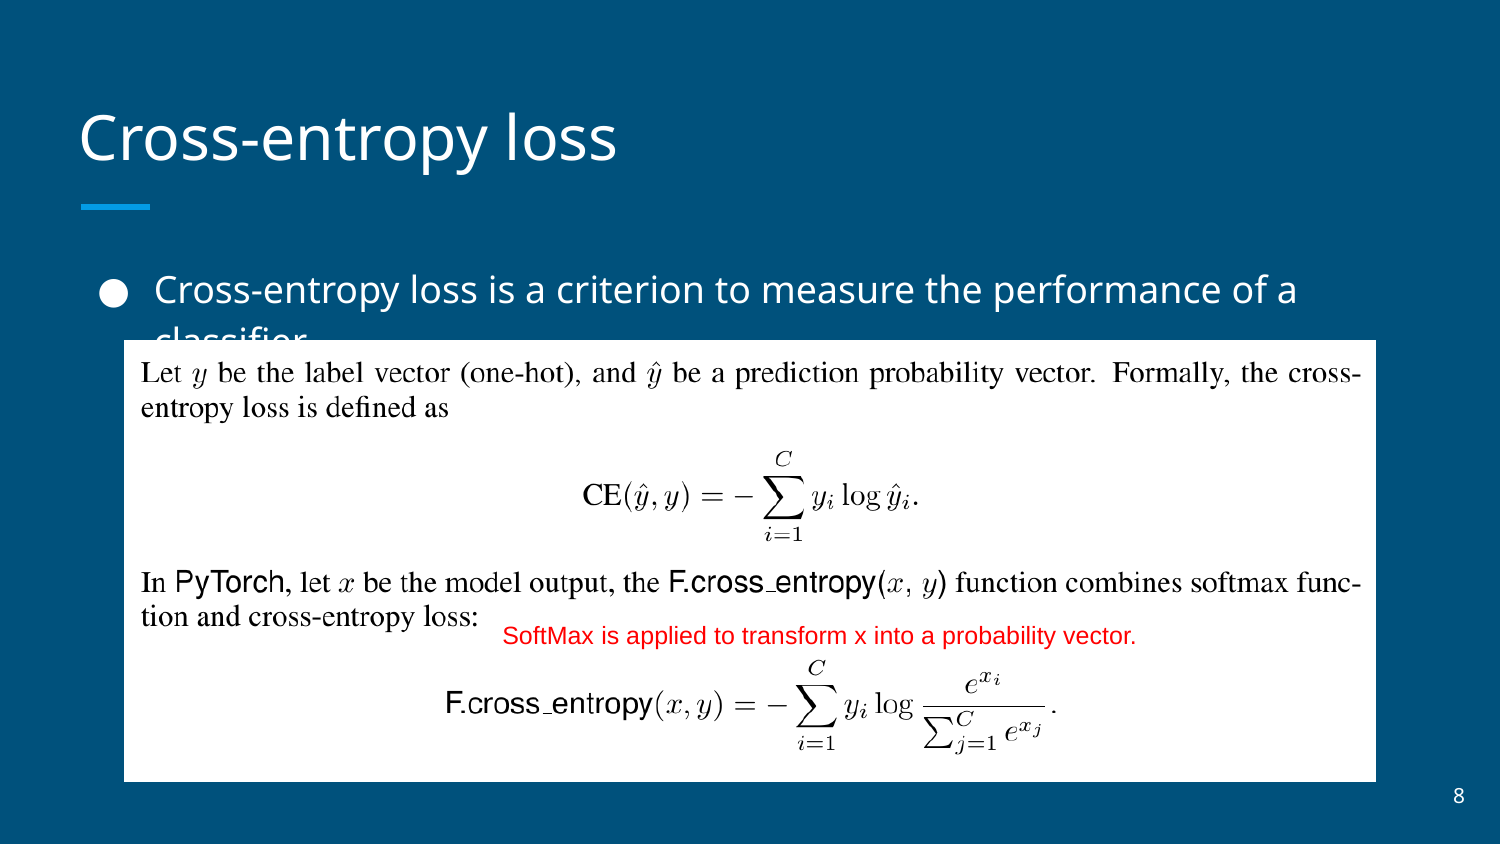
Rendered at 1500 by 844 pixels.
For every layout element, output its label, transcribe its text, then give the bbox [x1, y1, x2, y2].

slide_number 8 [1389, 764, 1480, 830]
title Cross-entropy loss [63, 75, 1437, 188]
picture [125, 340, 1375, 781]
list Cross-entropy loss is a criterion to measure the performance of a classifier. [63, 244, 1437, 750]
